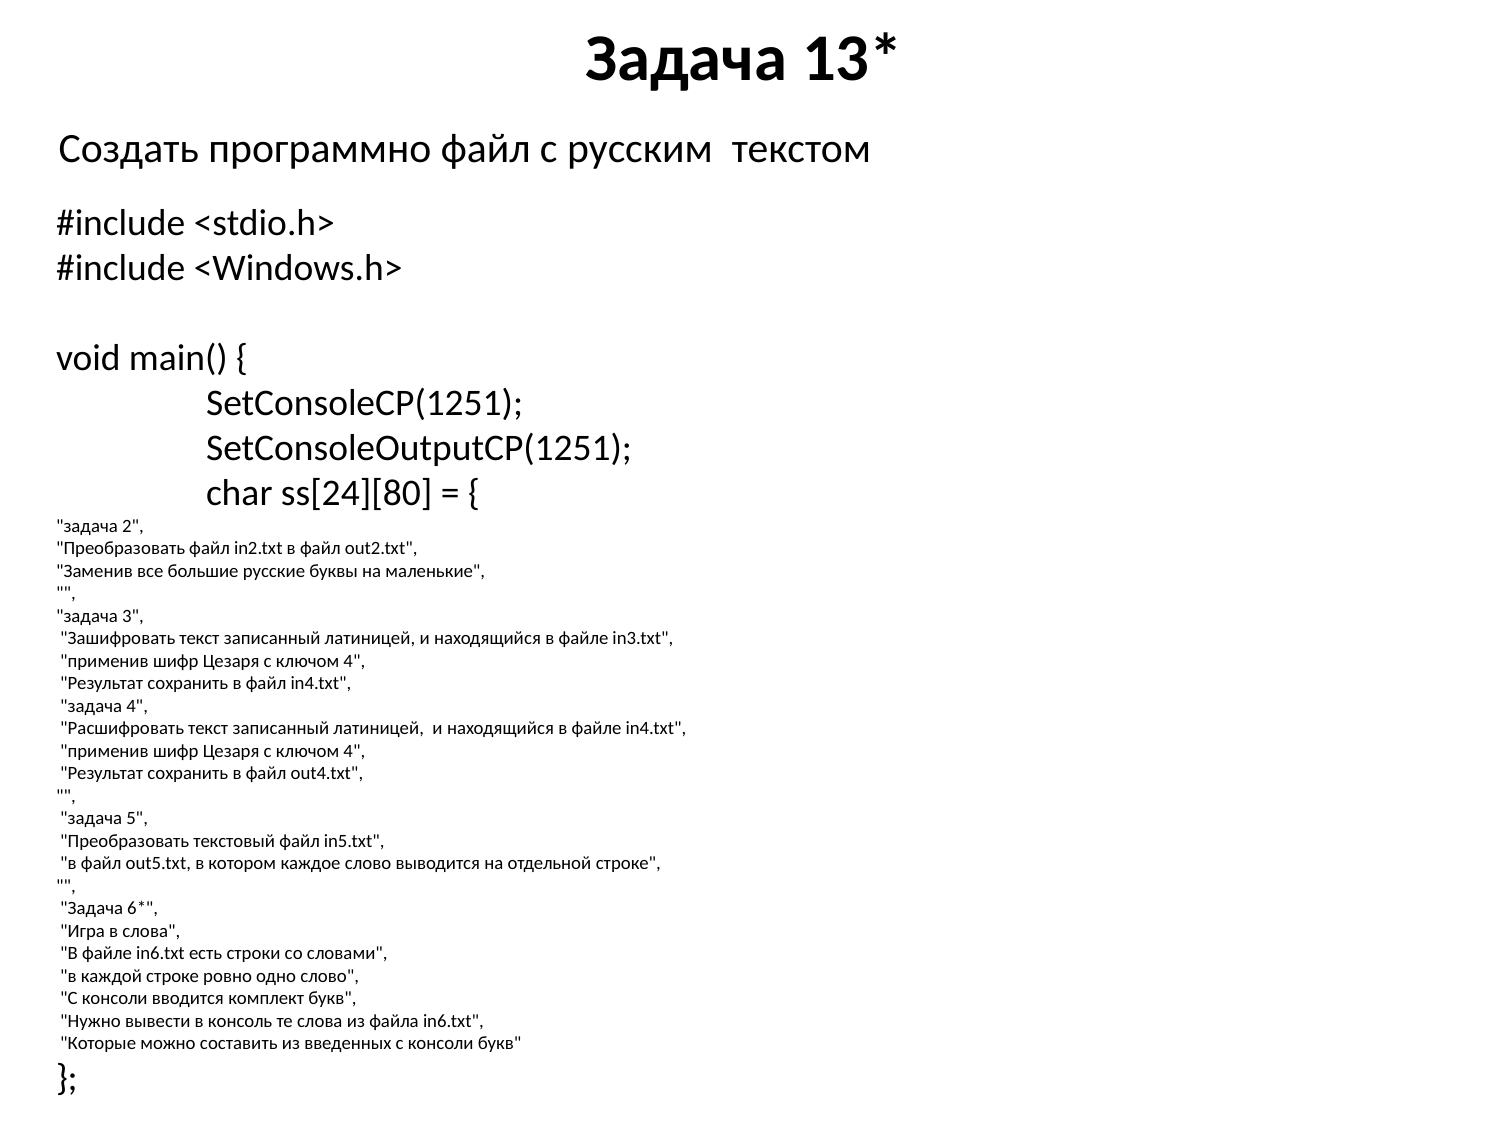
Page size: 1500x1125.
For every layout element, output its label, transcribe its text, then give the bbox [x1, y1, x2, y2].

title Задача 13* [29, 19, 1459, 88]
text_box Создать программно файл с русским текстом [43, 113, 1447, 179]
text_box #include <stdio.h> #include <Windows.h> void main() { SetConsoleCP(1251); SetConsoleOutputCP(1251); char ss[24][80] = { "задача 2", "Преобразовать файл in2.txt в файл out2.txt", "Заменив все большие русские буквы на маленькие", "", "задача 3", "Зашифровать текст записанный латиницей, и находящийся в файле in3.txt", "применив шифр Цезаря с ключом 4", "Результат сохранить в файл in4.txt", "задача 4", "Расшифровать текст записанный латиницей, и находящийся в файле in4.txt", "применив шифр Цезаря с ключом 4", "Результат сохранить в файл out4.txt", "", "задача 5", "Преобразовать текстовый файл in5.txt", "в файл out5.txt, в котором каждое слово выводится на отдельной строке", "", "Задача 6*", "Игра в слова", "В файле in6.txt есть строки со словами", "в каждой строке ровно одно слово", "С консоли вводится комплект букв", "Нужно вывести в консоль те слова из файла in6.txt", "Которые можно составить из введенных с консоли букв" }; [41, 191, 1471, 1106]
